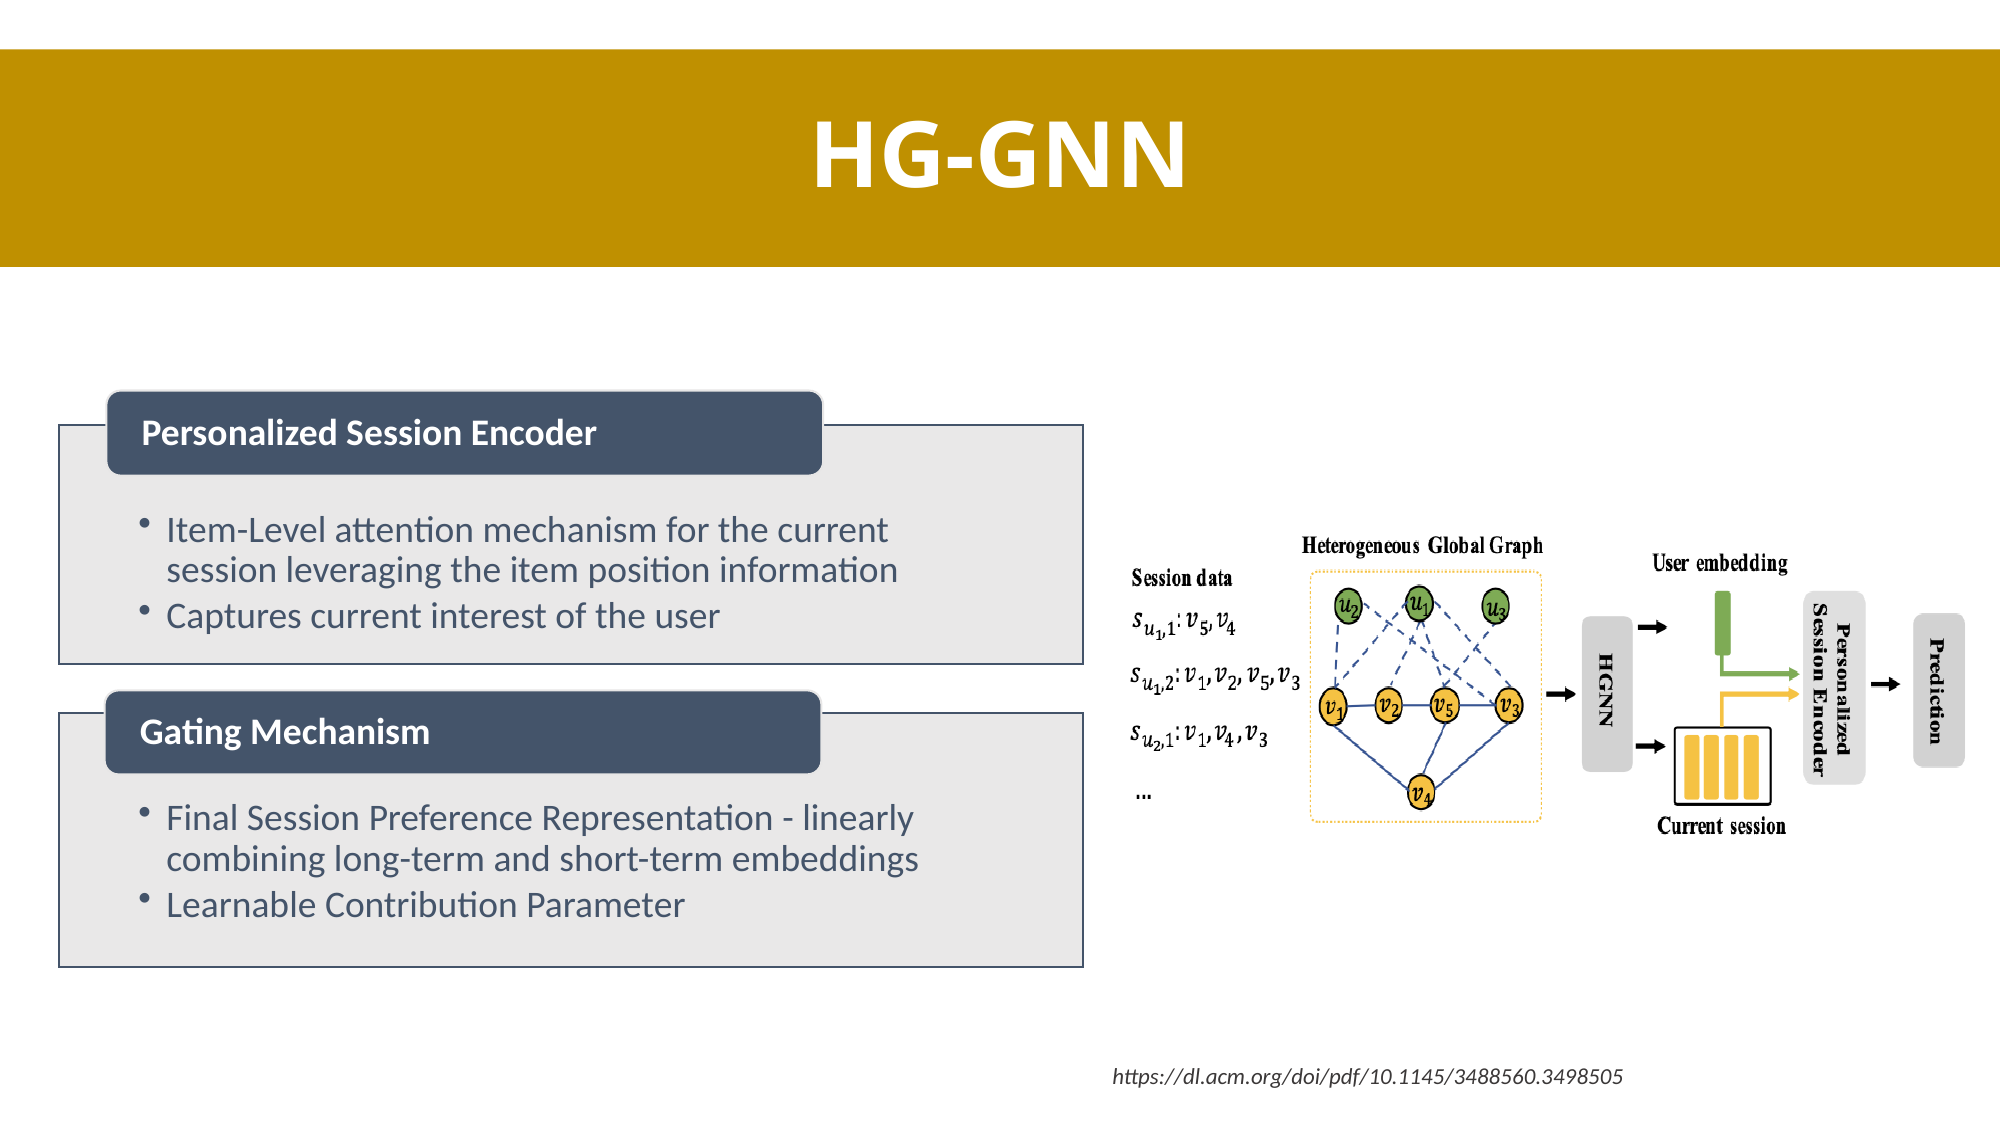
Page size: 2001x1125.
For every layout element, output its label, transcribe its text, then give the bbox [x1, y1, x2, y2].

text_box https://dl.acm.org/doi/pdf/10.1145/3488560.3498505 [1097, 1054, 2000, 1097]
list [58, 331, 1083, 1076]
title HG-GNN [0, 49, 2000, 267]
picture [1095, 516, 1985, 852]
